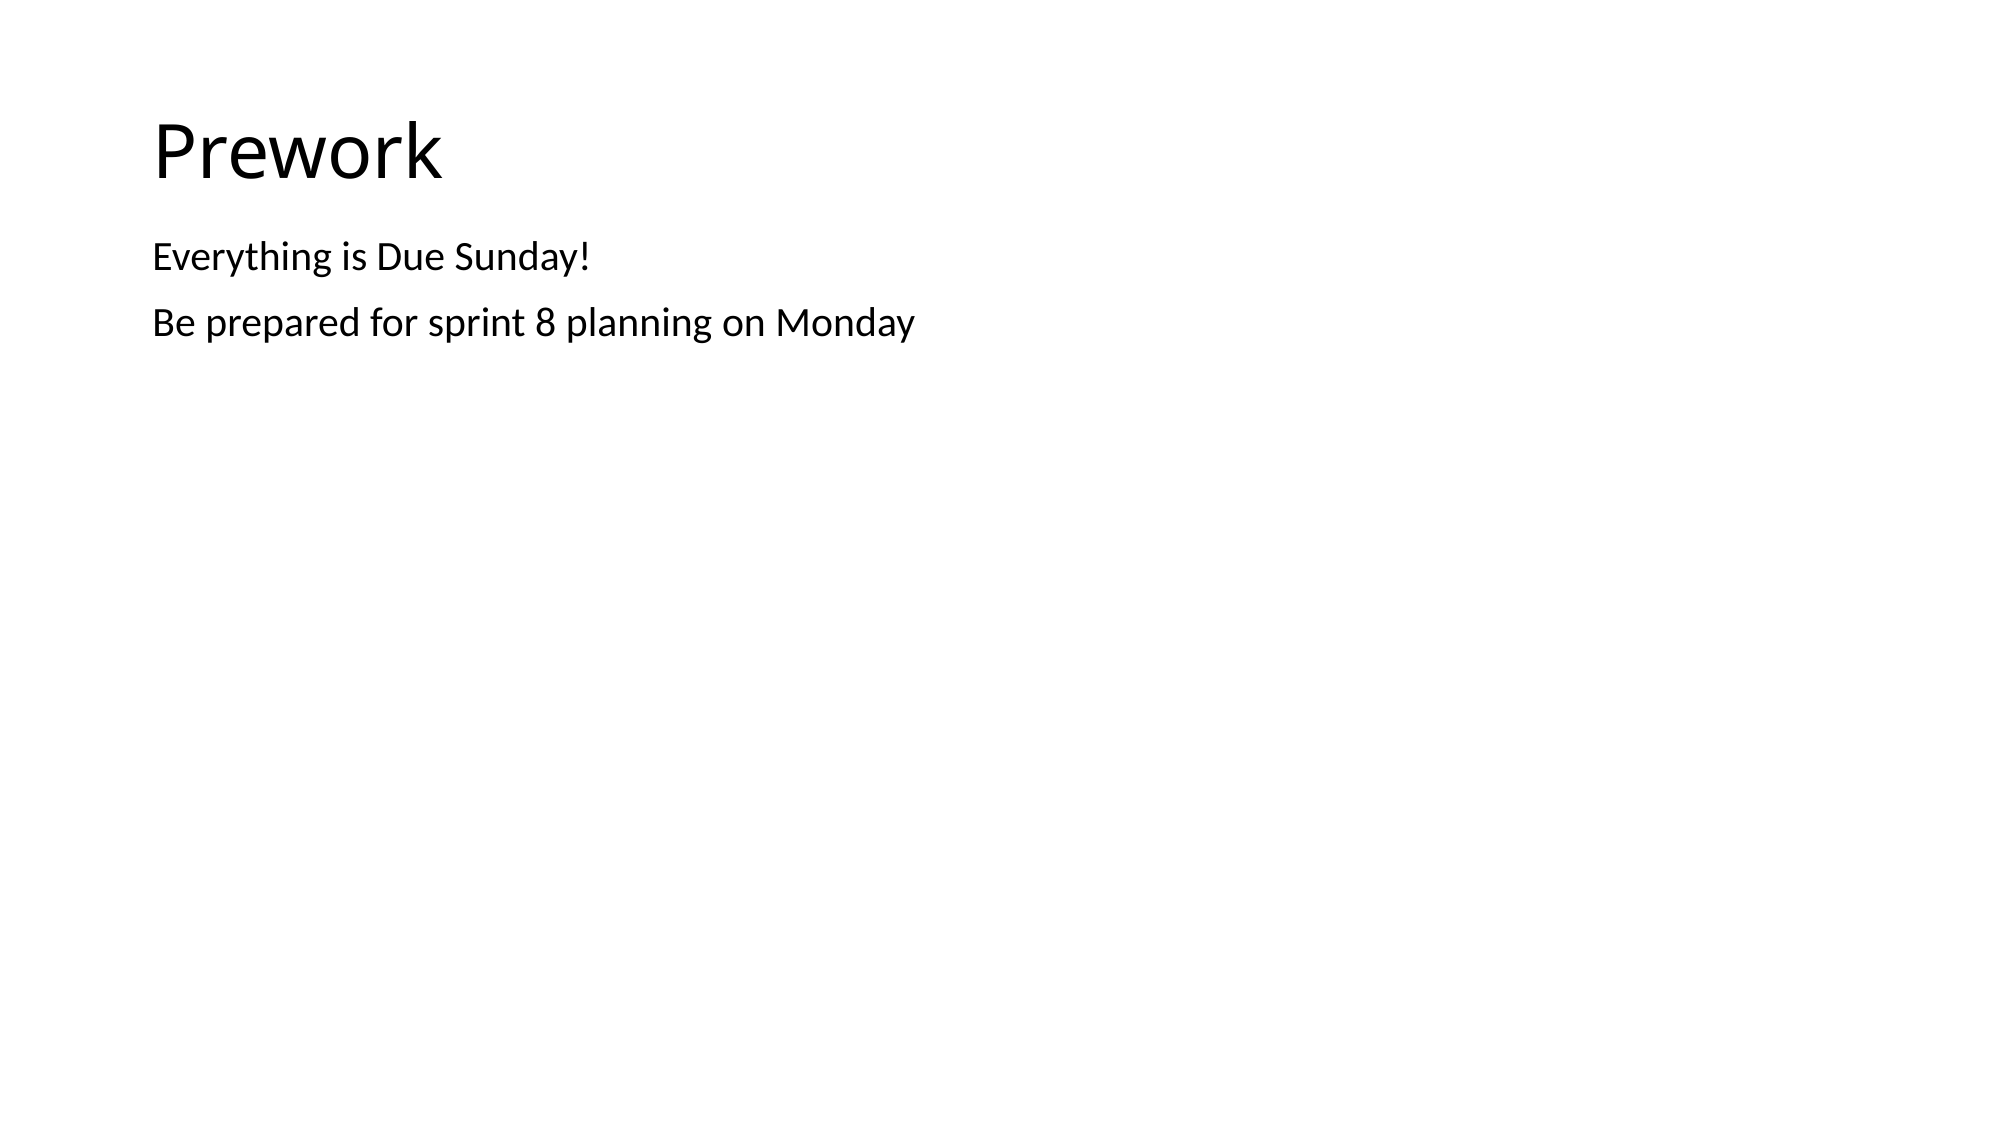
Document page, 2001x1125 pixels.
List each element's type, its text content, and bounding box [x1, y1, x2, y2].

list Everything is Due Sunday! Be prepared for sprint 8 planning on Monday [137, 226, 1863, 1032]
title Prework [137, 92, 1863, 215]
